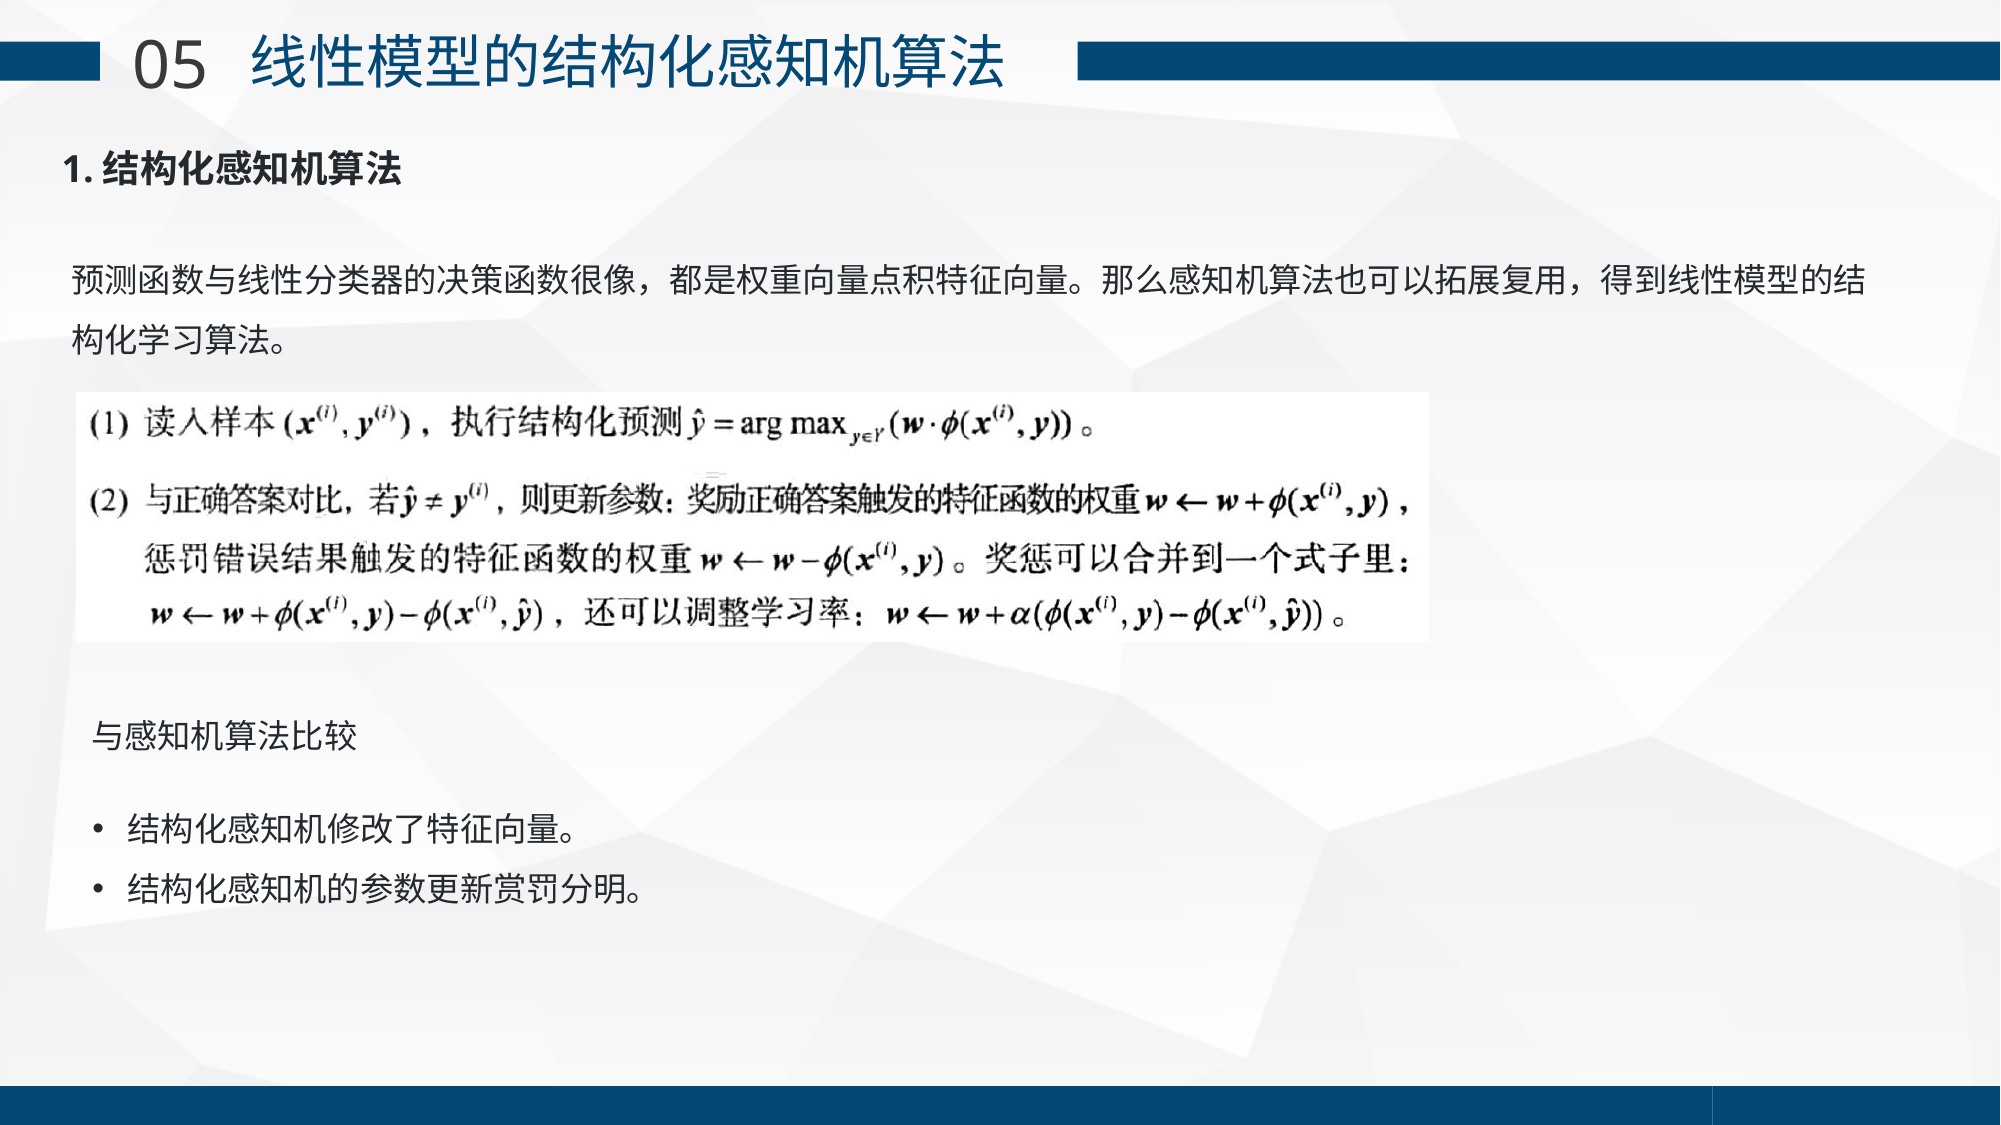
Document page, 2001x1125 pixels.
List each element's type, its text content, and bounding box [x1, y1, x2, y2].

text_box 1.结构化感知机算法 [46, 137, 418, 198]
text_box [1713, 1085, 2000, 1125]
text_box [0, 41, 73, 82]
text_box [1076, 41, 2000, 81]
text_box 与感知机算法比较 [76, 707, 373, 763]
text_box 结构化感知机修改了特征向量。 结构化感知机的参数更新赏罚分明。 [77, 780, 1078, 916]
text_box 预测函数与线性分类器的决策函数很像，都是权重向量点积特征向量。那么感知机算法也可以拓展复用，得到线性模型的结构化学习算法。 [56, 232, 1906, 367]
text_box [0, 1085, 1713, 1125]
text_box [73, 14, 1057, 111]
picture [0, 0, 2001, 1125]
